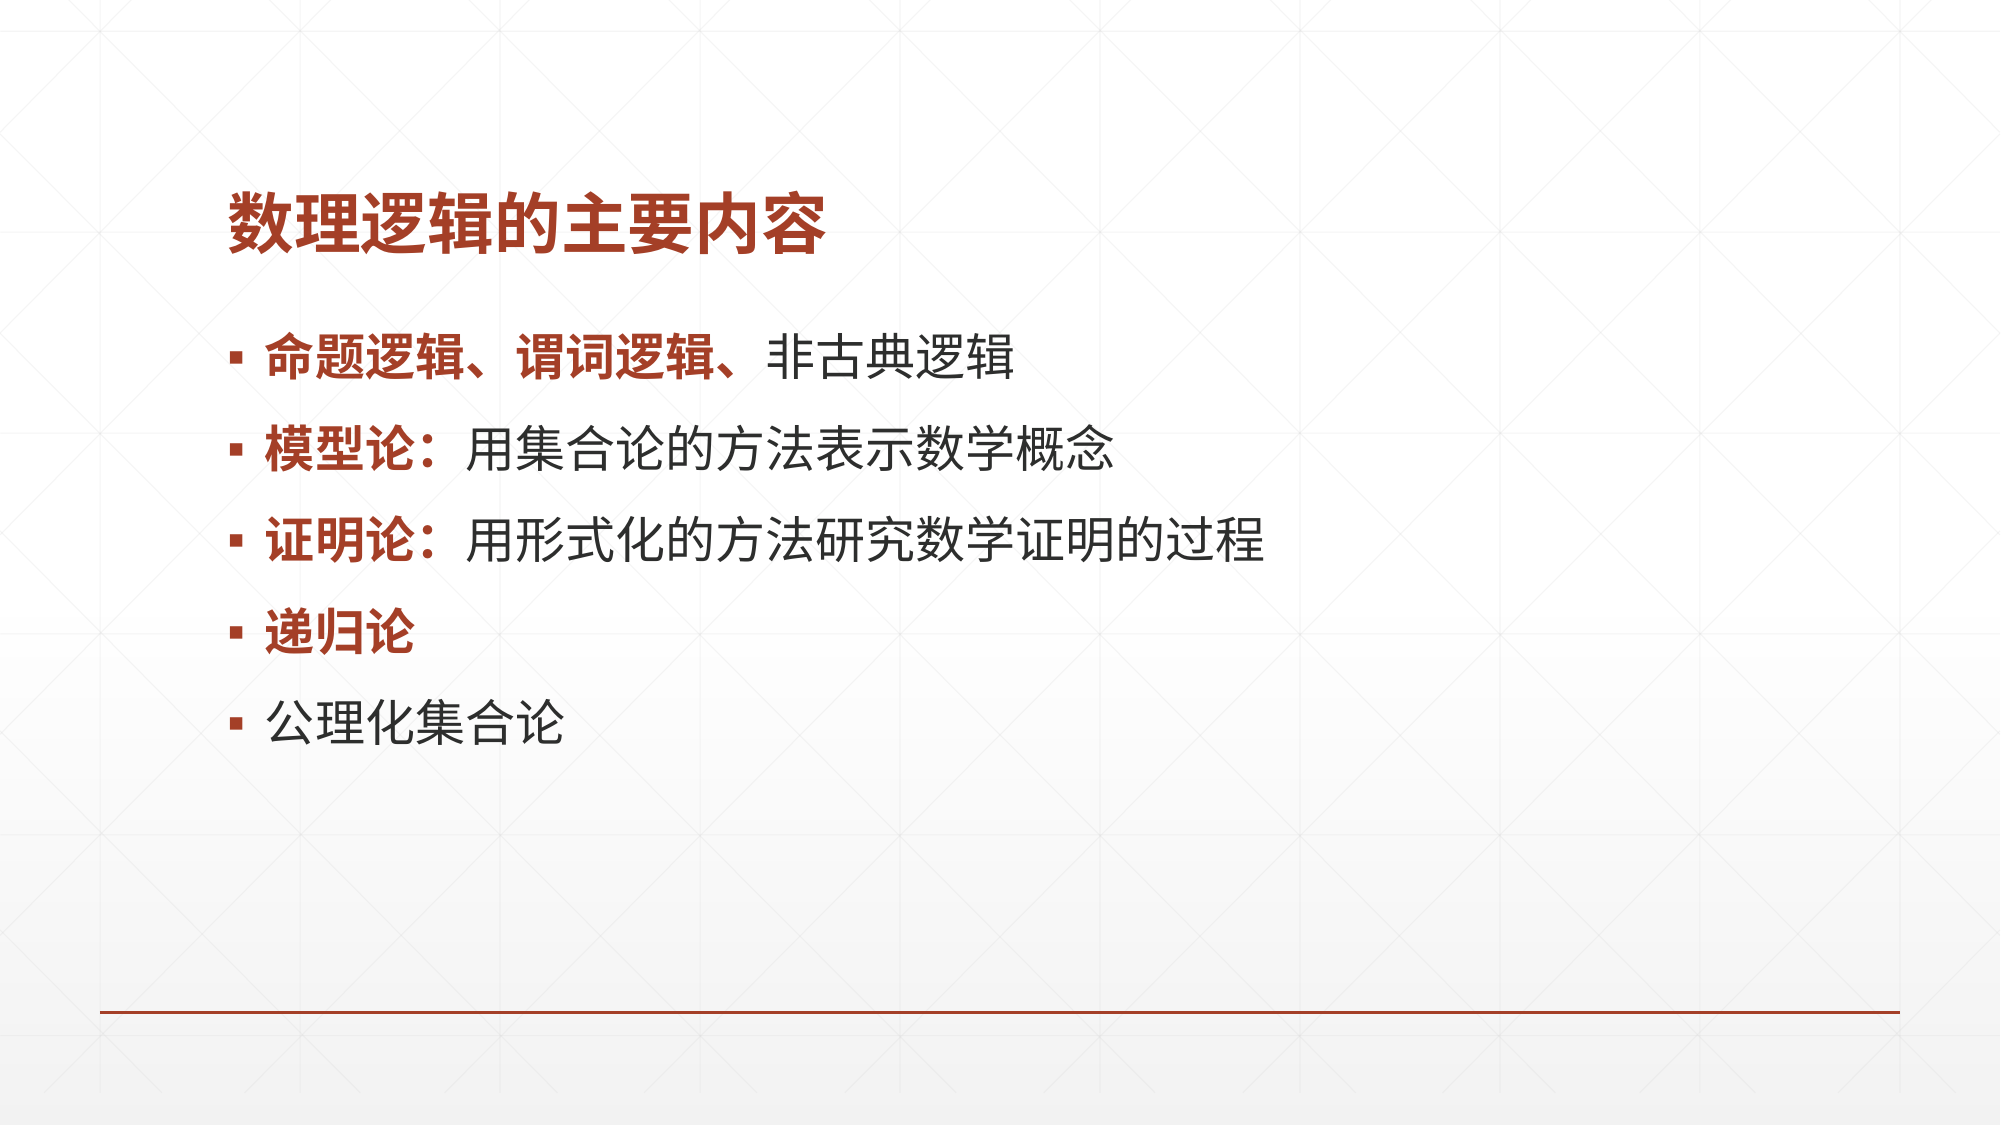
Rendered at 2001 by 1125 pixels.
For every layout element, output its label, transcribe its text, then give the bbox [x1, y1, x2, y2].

list 命题逻辑、谓词逻辑、非古典逻辑 模型论：用集合论的方法表示数学概念 证明论：用形式化的方法研究数学证明的过程 递归论 公理化集合论 [212, 324, 1788, 950]
title 数理逻辑的主要内容 [212, 82, 1788, 271]
